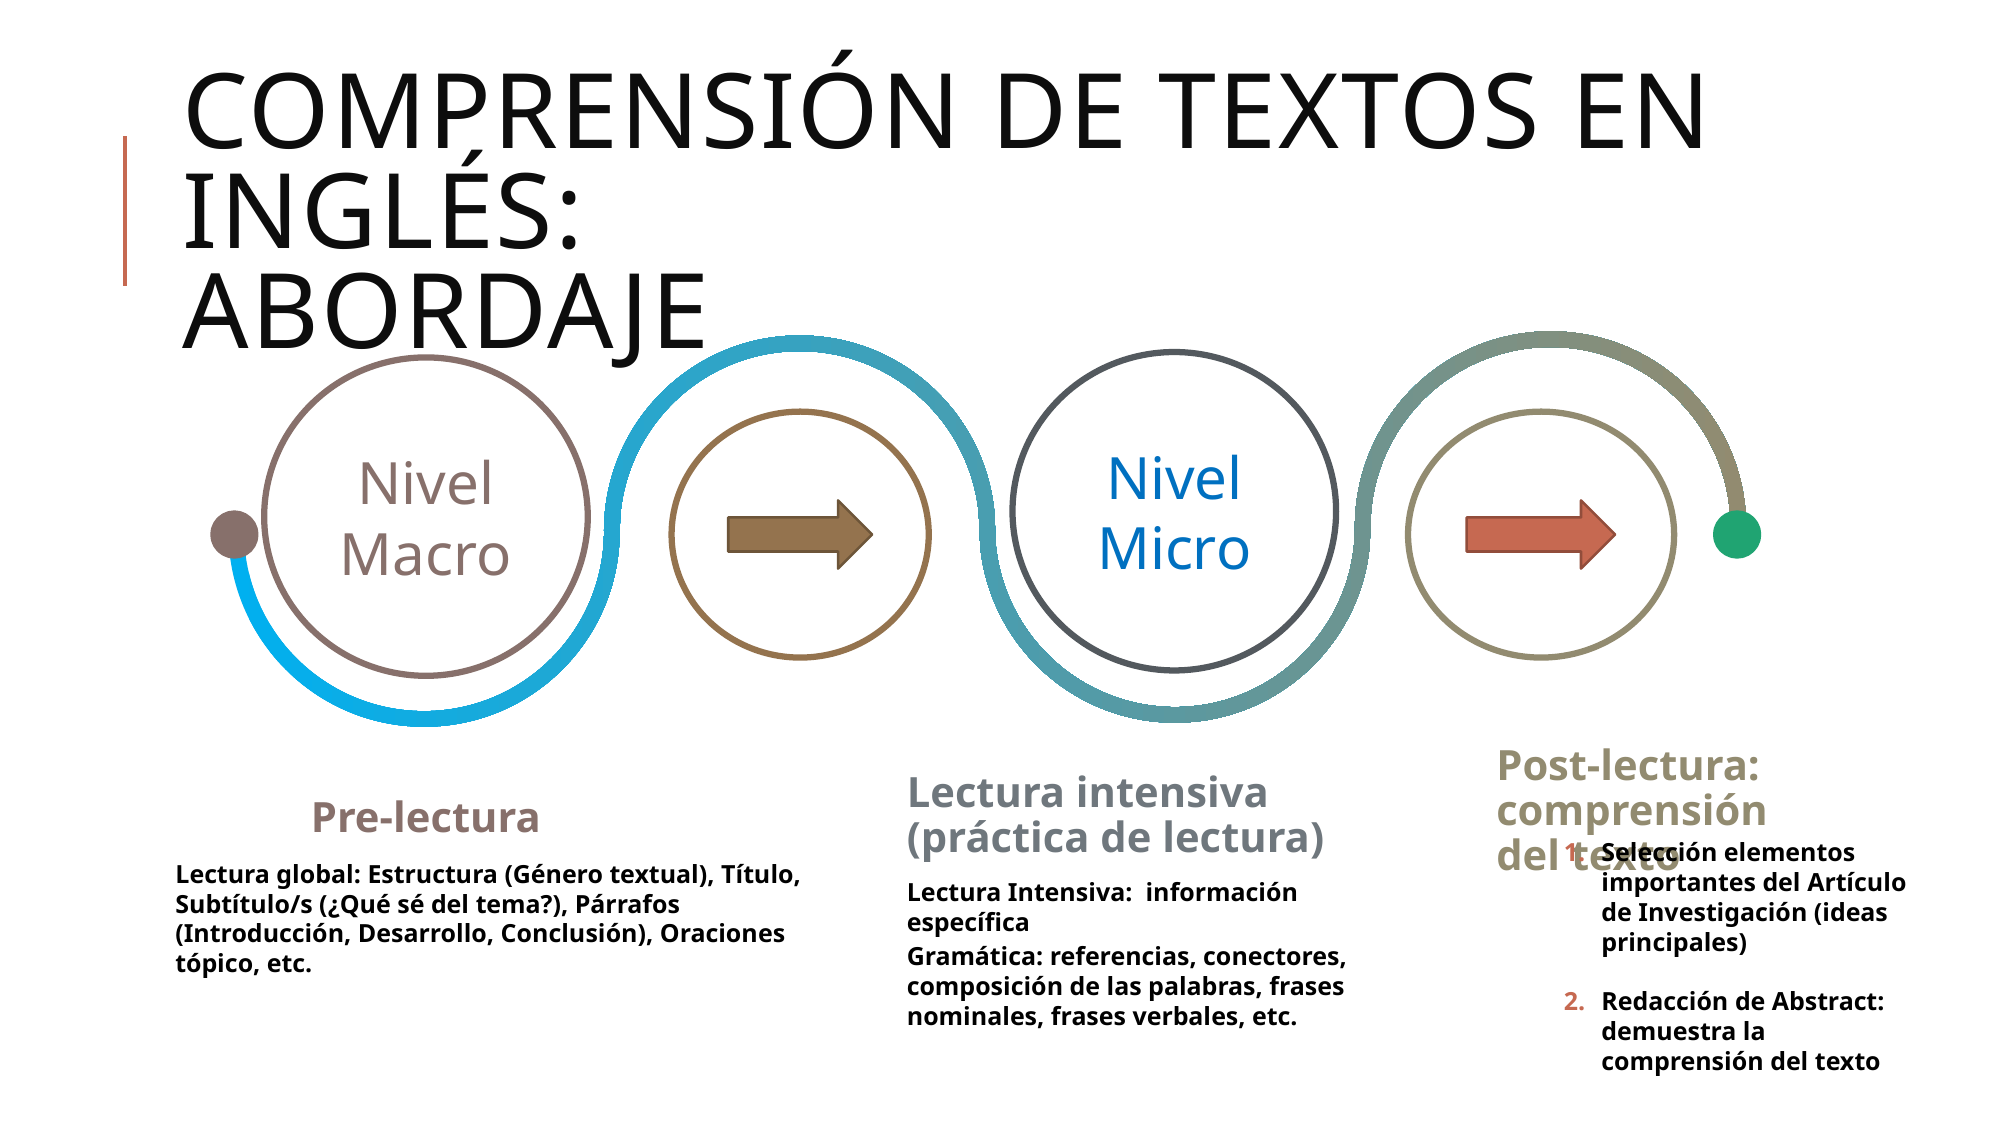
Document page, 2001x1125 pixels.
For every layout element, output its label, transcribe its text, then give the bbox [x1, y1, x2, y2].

list Lectura intensiva (práctica de lectura) [899, 764, 1351, 814]
text_box [215, 515, 254, 554]
text_box [1465, 499, 1617, 570]
text_box [670, 410, 931, 659]
list Lectura global: Estructura (Género textual), Título, Subtítulo/s (¿Qué sé del tema?), Párrafos (Introducción, Desarrollo, Conclusión), Oraciones tópico, etc. [168, 850, 869, 967]
title Comprensión de textos en inglés: Abordaje [168, 96, 1763, 342]
text_box [1717, 515, 1757, 554]
text_box [1406, 410, 1676, 659]
list Post-lectura: comprensión del texto [1488, 736, 1825, 787]
text_box Nivel Micro [1011, 350, 1338, 672]
text_box Nivel Macro [262, 356, 590, 678]
list Lectura Intensiva: información específica Gramática: referencias, conectores, composición de las palabras, frases nominales, frases verbales, etc. [899, 869, 1409, 1007]
text_box [228, 342, 1748, 729]
list Pre-lectura [111, 789, 741, 839]
text_box [726, 499, 874, 570]
list Selección elementos importantes del Artículo de Investigación (ideas principales) Redacción de Abstract: demuestra la comprensión del texto [1556, 828, 1918, 989]
